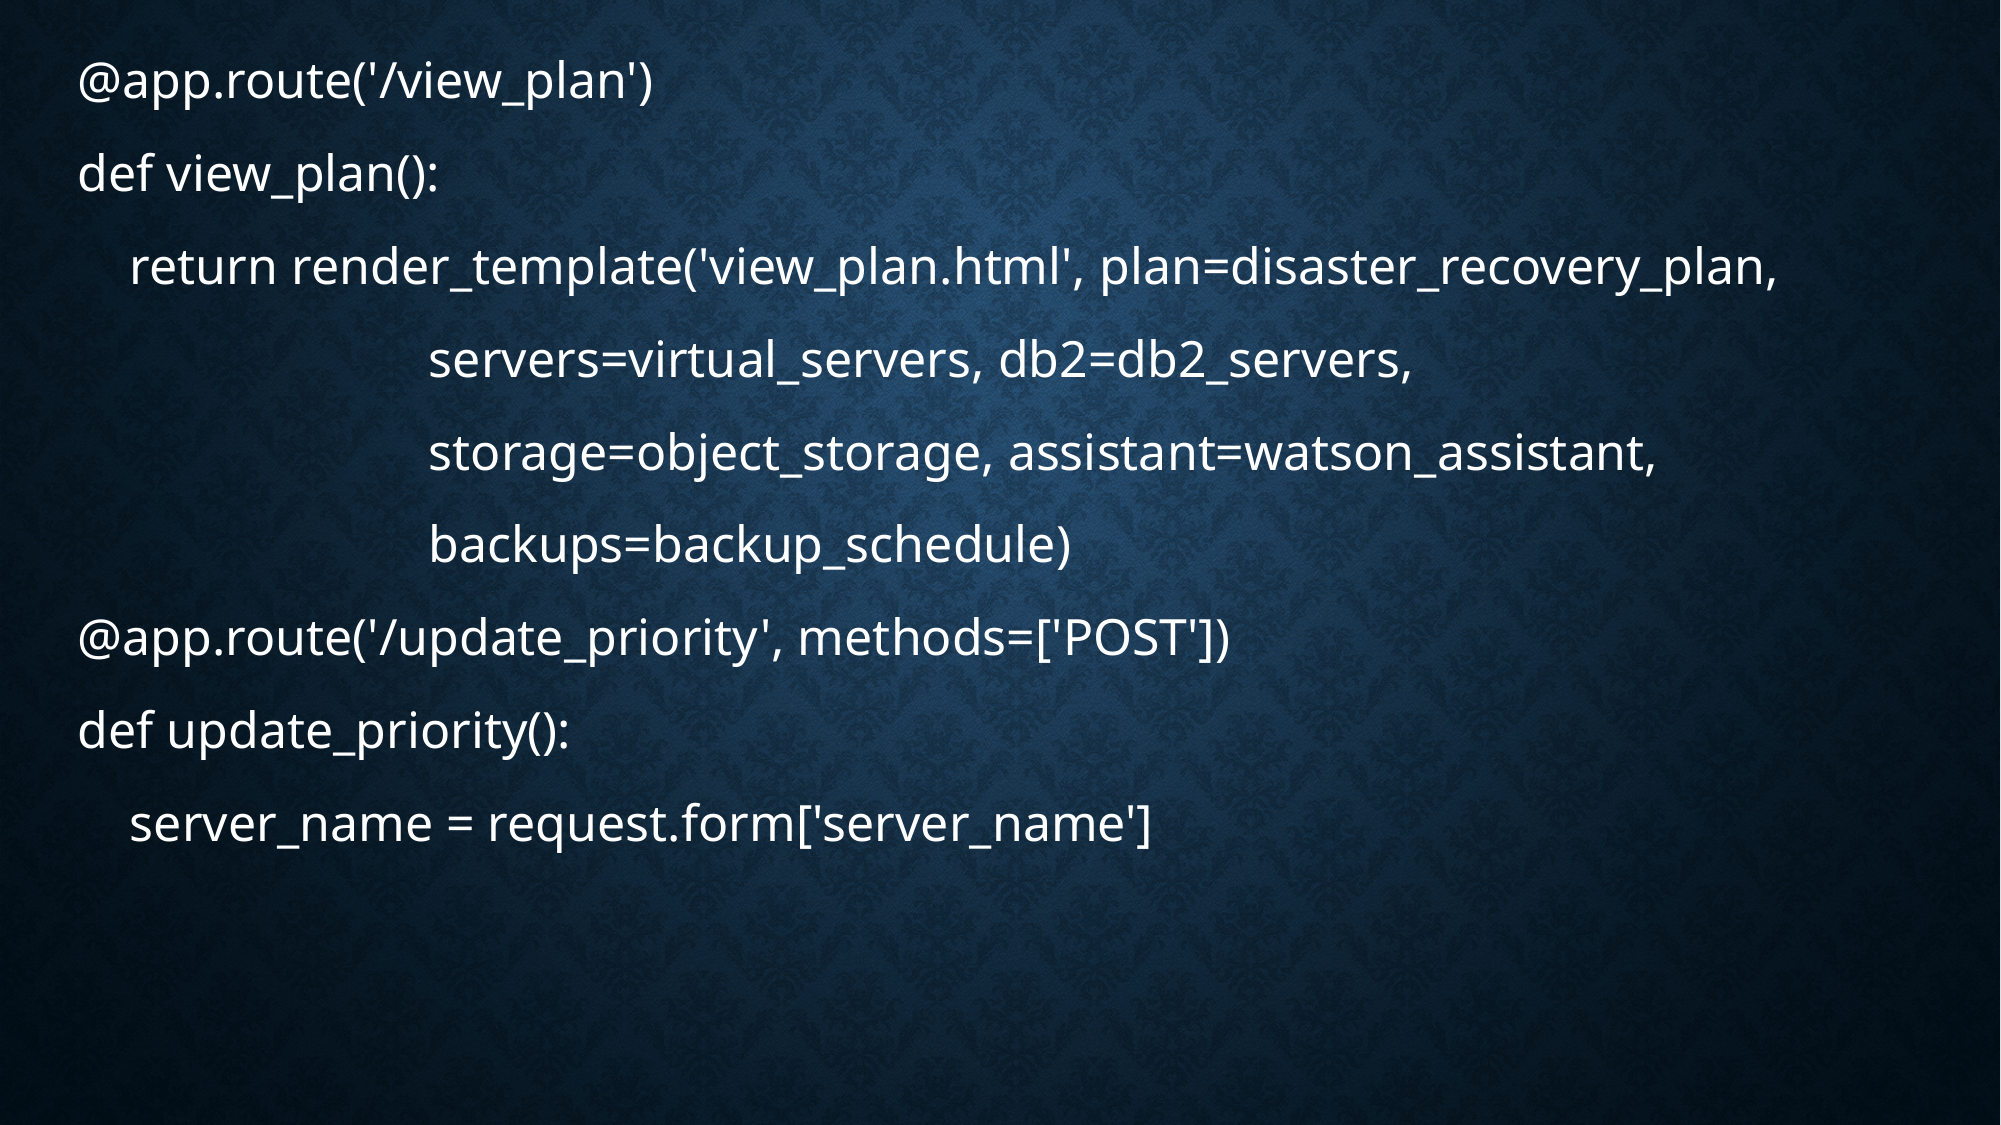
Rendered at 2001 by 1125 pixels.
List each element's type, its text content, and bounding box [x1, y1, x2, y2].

list @app.route('/view_plan') def view_plan(): return render_template('view_plan.html', plan=disaster_recovery_plan, servers=virtual_servers, db2=db2_servers, storage=object_storage, assistant=watson_assistant, backups=backup_schedule) @app.route('/update_priority', methods=['POST']) def update_priority(): server_name = request.form['server_name'] [62, 29, 1849, 1107]
